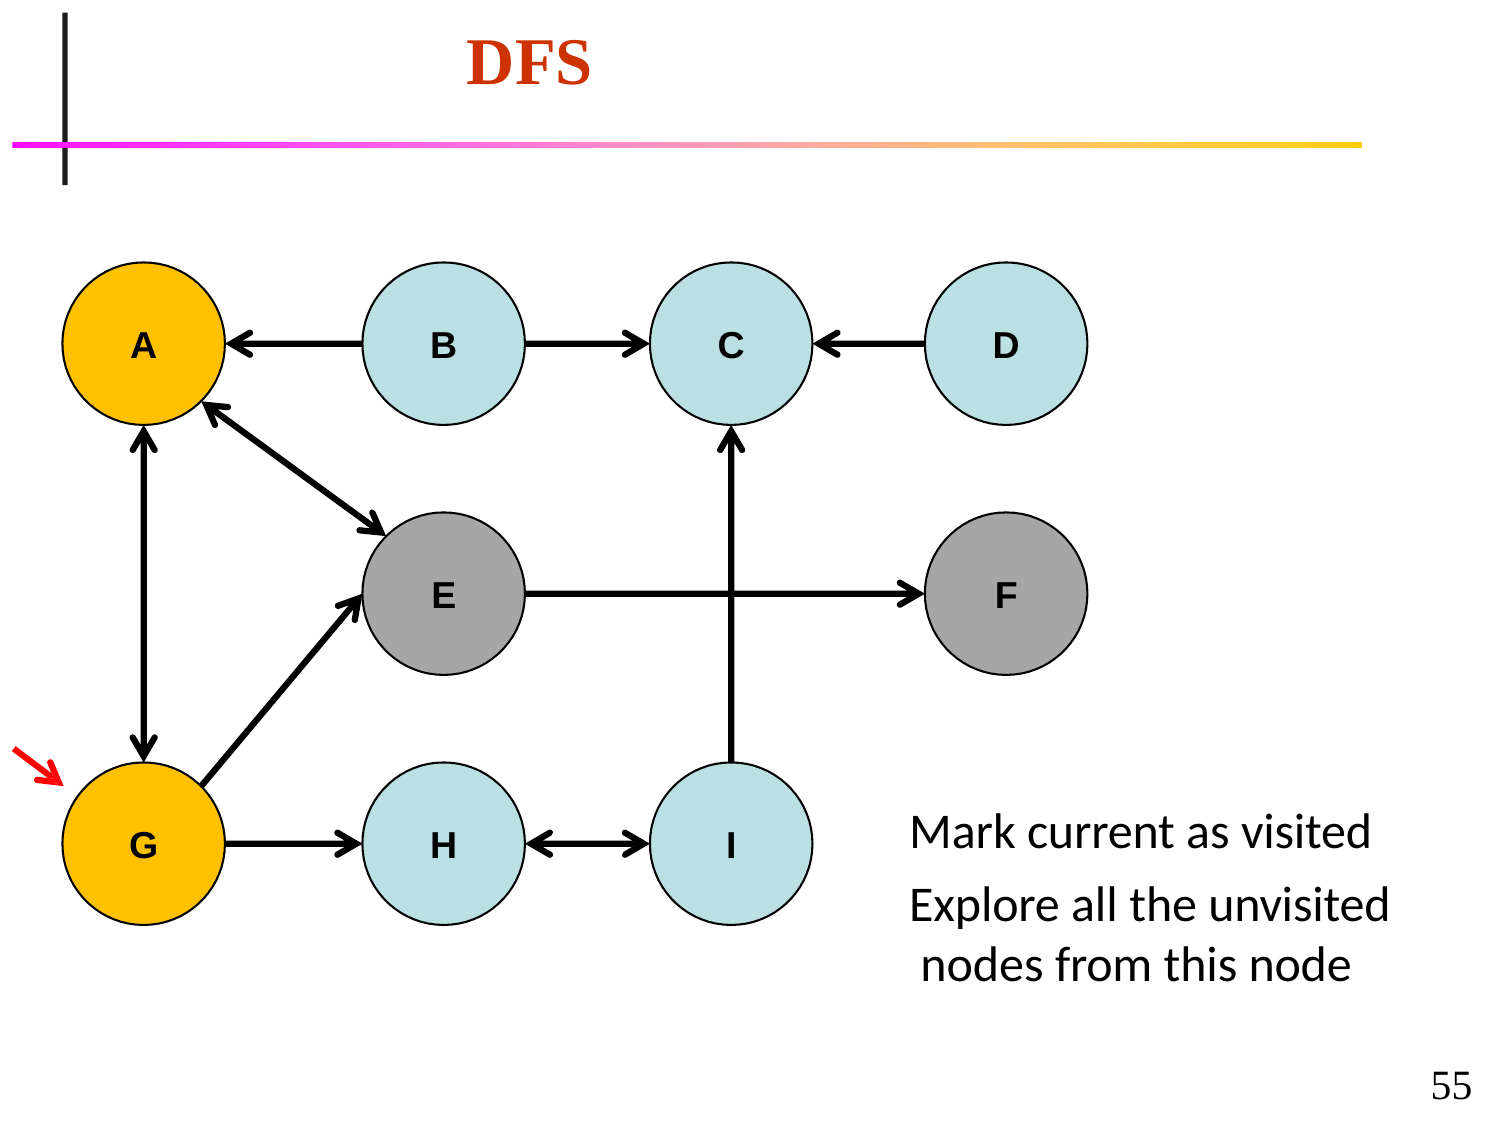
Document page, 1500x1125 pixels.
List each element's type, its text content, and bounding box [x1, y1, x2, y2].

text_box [61, 867, 227, 927]
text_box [930, 511, 1089, 677]
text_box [923, 261, 1089, 427]
slide_number 55 [1424, 1055, 1479, 1125]
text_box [11, 329, 926, 859]
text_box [361, 261, 527, 328]
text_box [648, 261, 814, 328]
title DFS [464, 15, 1036, 206]
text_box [361, 867, 527, 927]
picture [12, 142, 464, 148]
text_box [648, 867, 814, 927]
picture [1036, 142, 1362, 148]
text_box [61, 261, 227, 328]
text_box Mark current as visited Explore all the unvisited nodes from this node [907, 783, 1397, 992]
